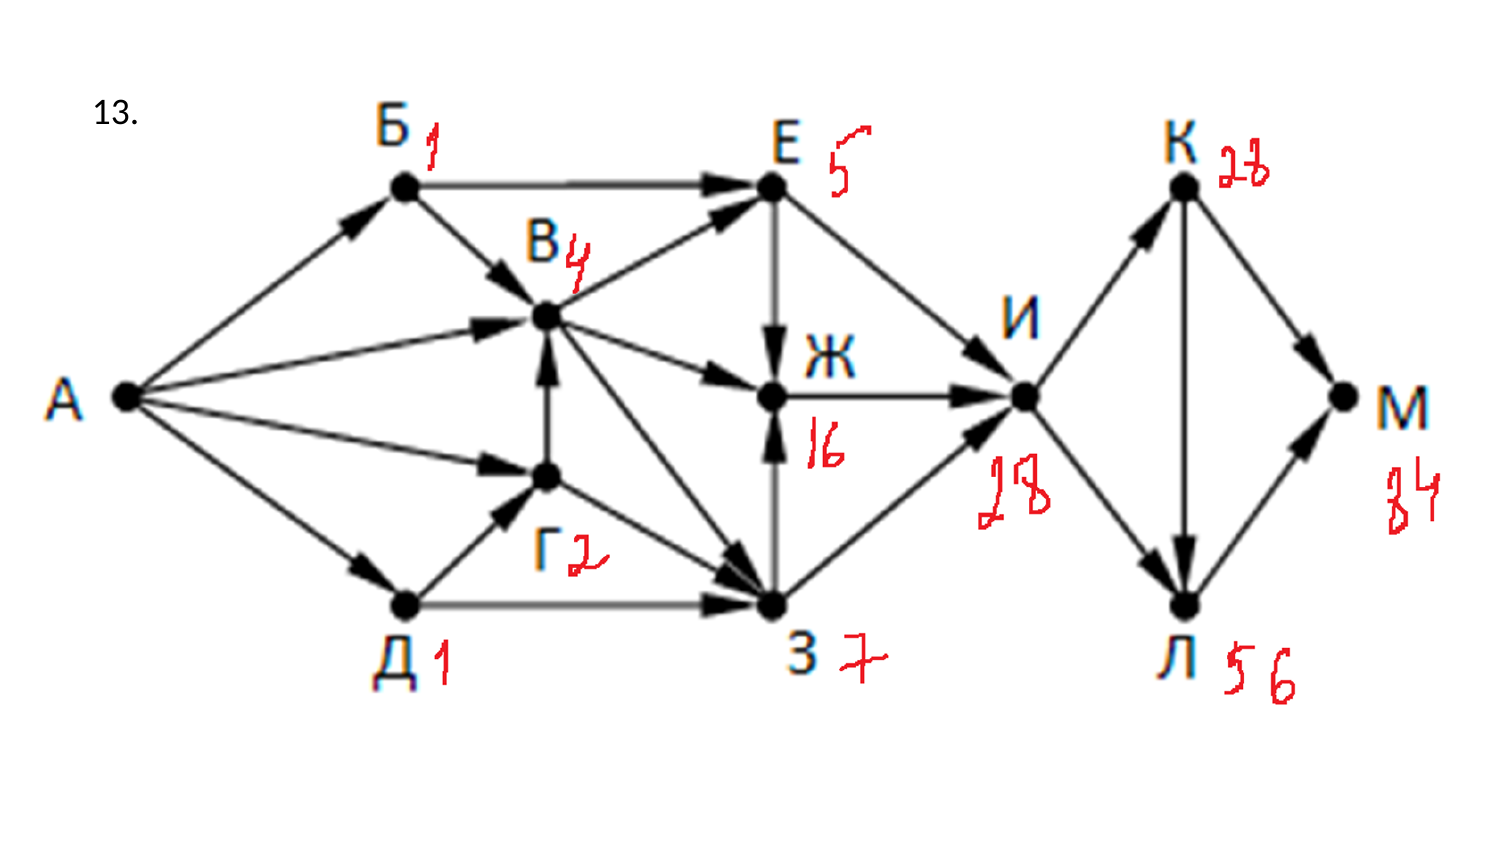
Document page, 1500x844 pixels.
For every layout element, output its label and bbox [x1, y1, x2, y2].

picture [5, 30, 1500, 763]
